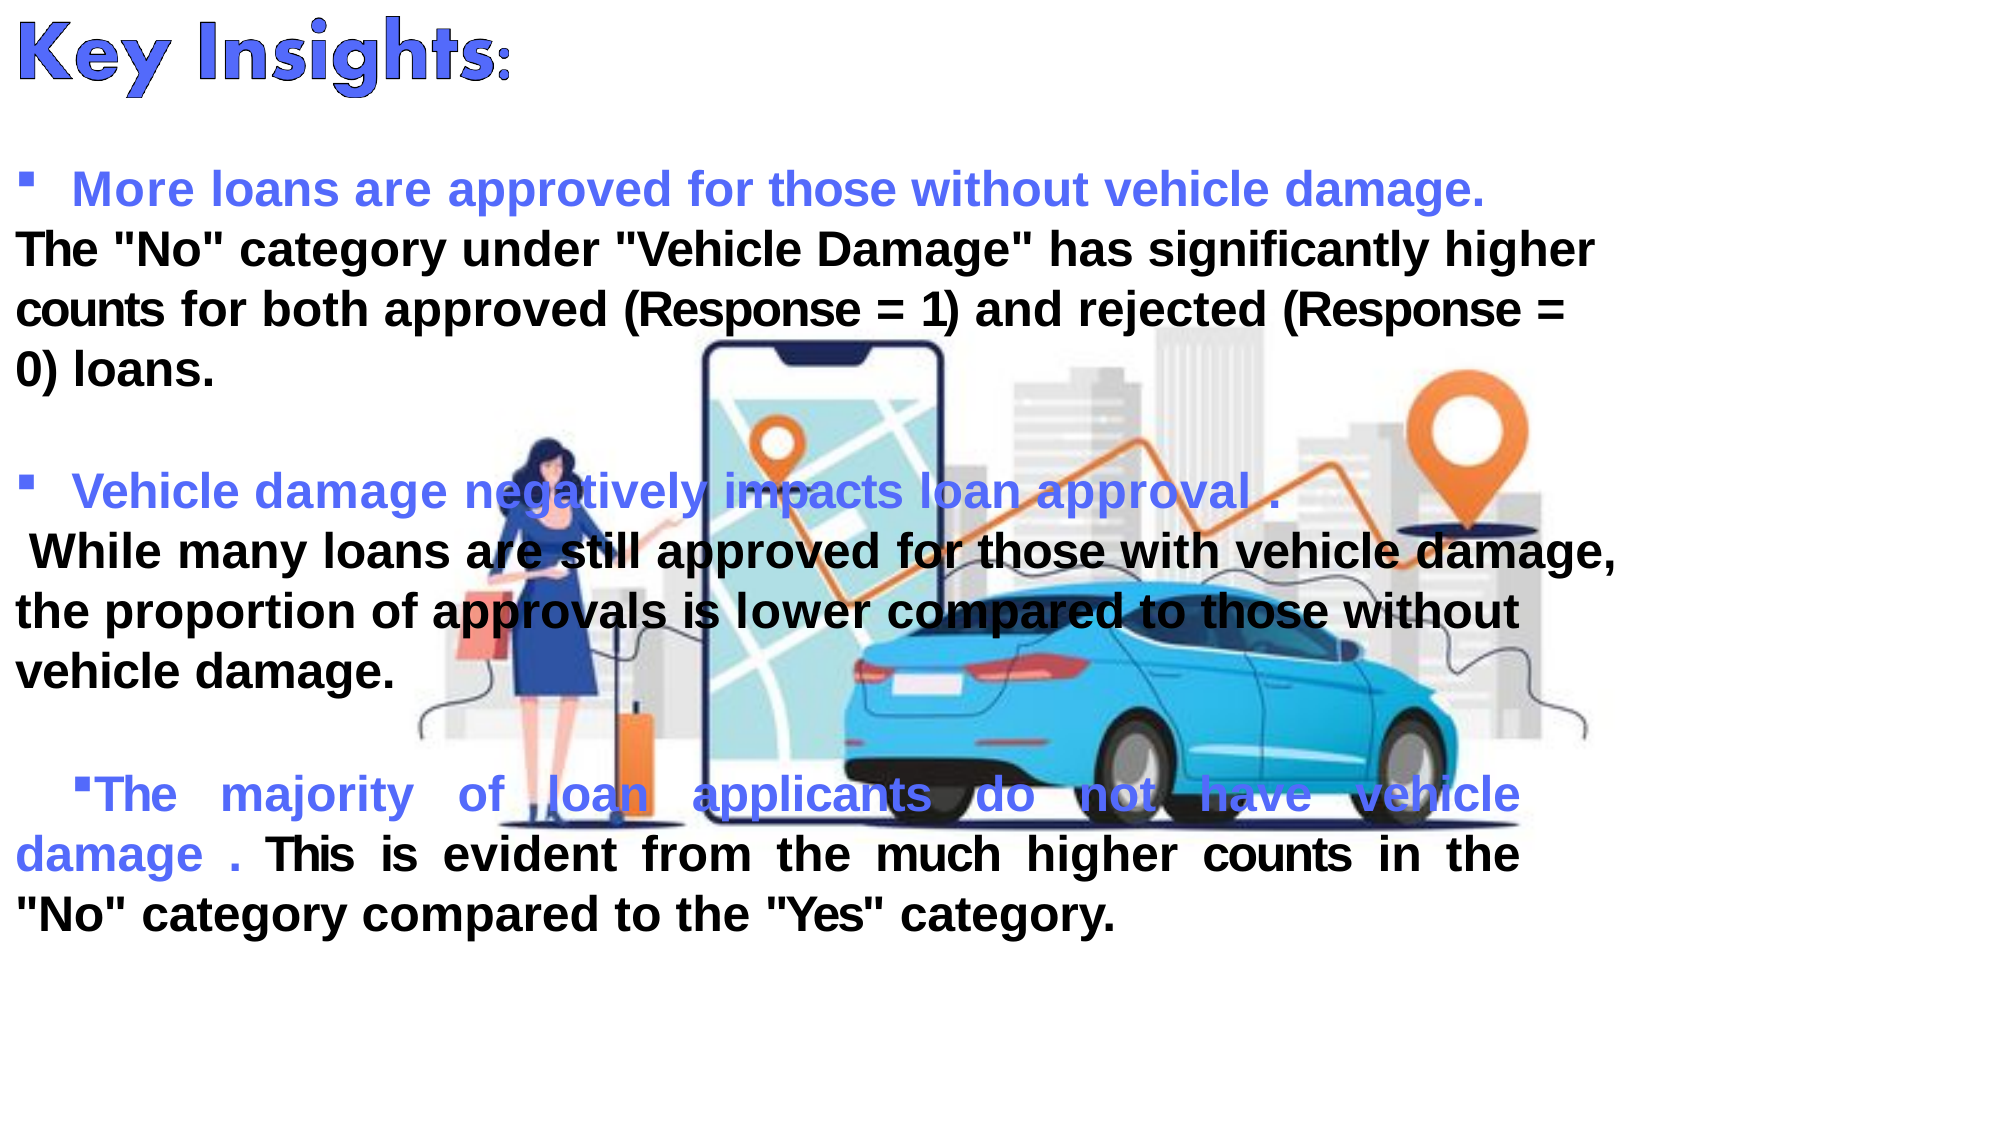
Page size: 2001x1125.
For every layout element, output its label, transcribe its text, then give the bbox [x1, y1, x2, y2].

text_box More loans are approved for those without vehicle damage. The "No" category under "Vehicle Damage" has significantly higher counts for both approved (Response = 1) and rejected (Response = 0) loans. Vehicle damage negatively impacts loan approval . While many loans are still approved for those with vehicle damage, the proportion of approvals is lower compared to those without vehicle damage. The majority of loan applicants do not have vehicle damage . This is evident from the much higher counts in the "No" category compared to the "Yes" category. [12, 153, 296, 941]
picture [20, 16, 1704, 1030]
